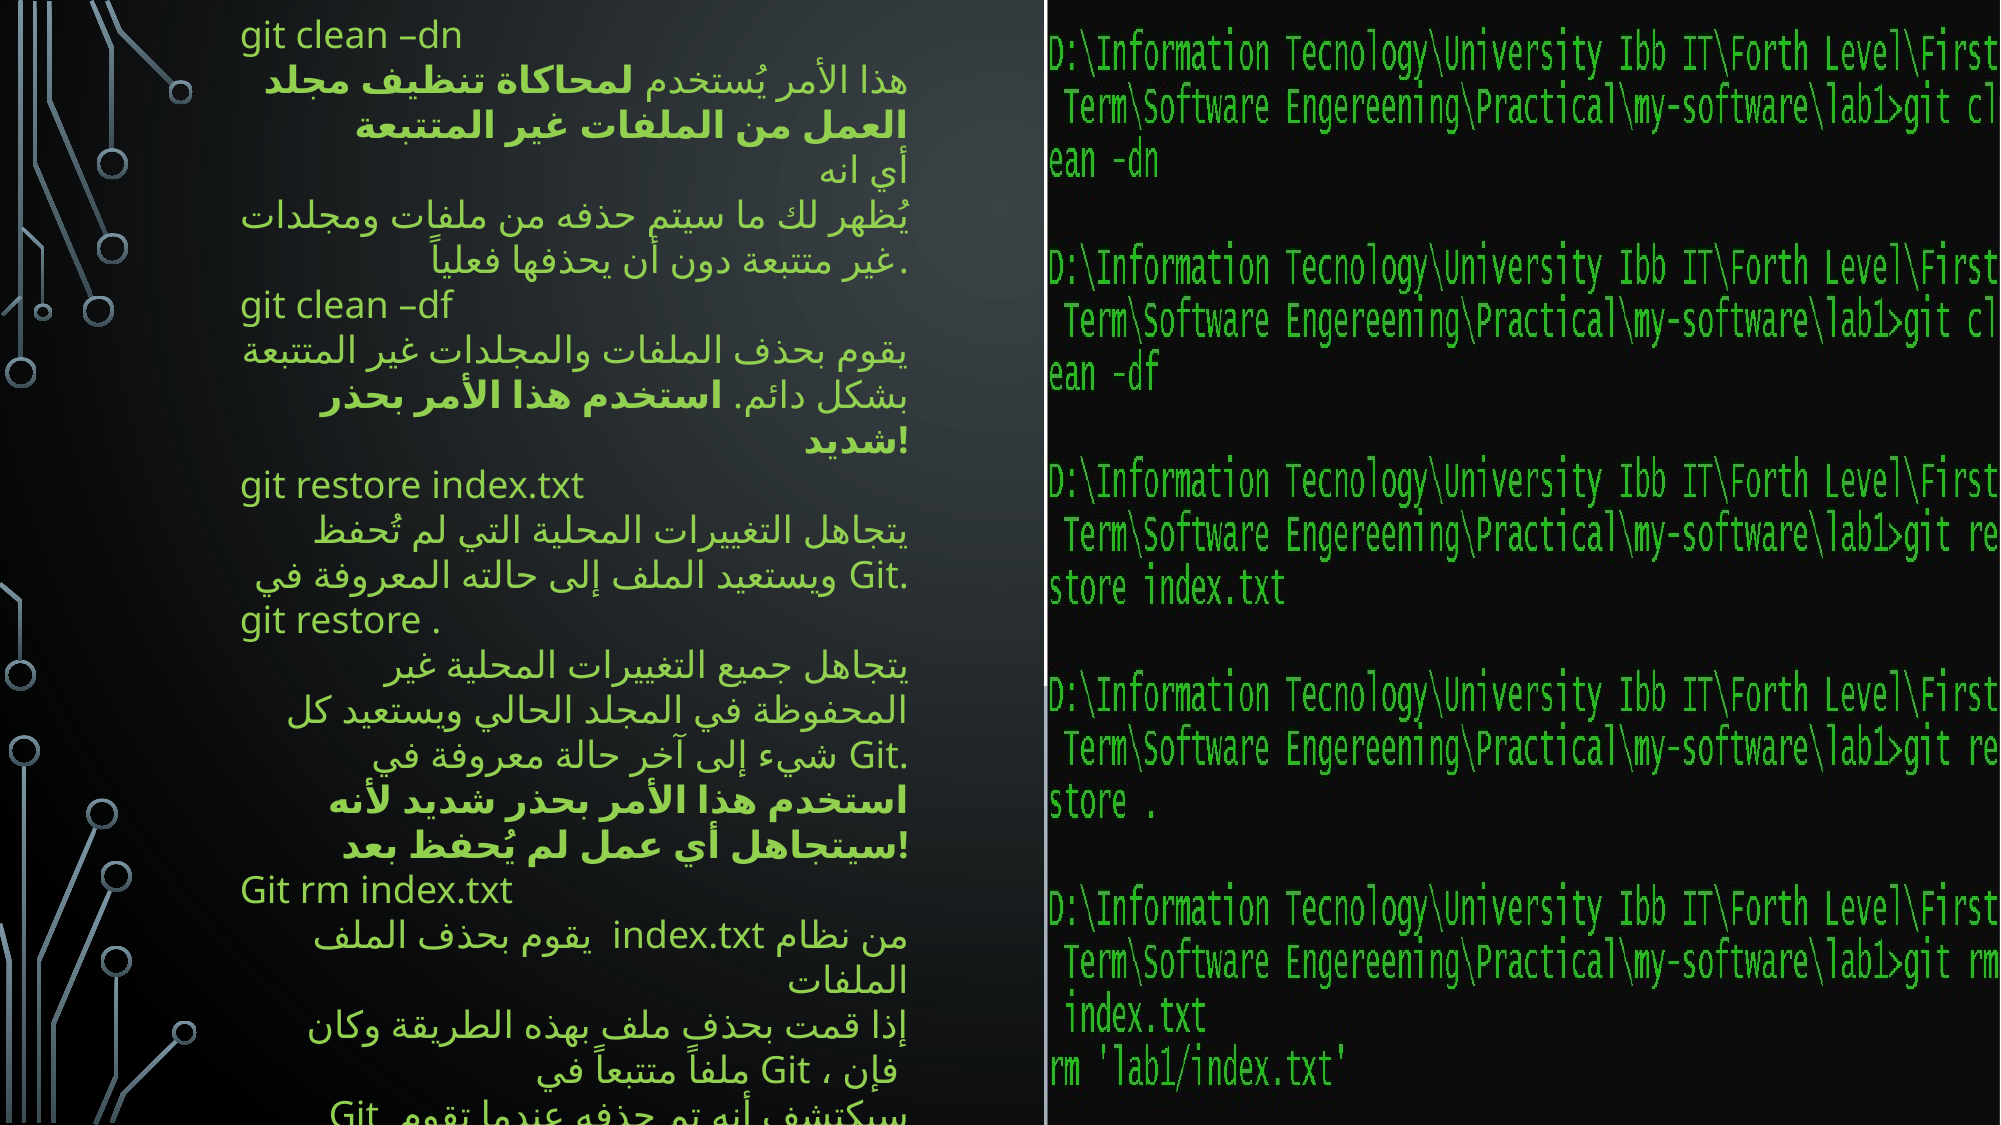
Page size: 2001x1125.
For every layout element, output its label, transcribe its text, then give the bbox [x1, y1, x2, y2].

text_box git clean –dn هذا الأمر يُستخدم لمحاكاة تنظيف مجلد العمل من الملفات غير المتتبعة أي انه يُظهر لك ما سيتم حذفه من ملفات ومجلدات غير متتبعة دون أن يحذفها فعلياً. git clean –df يقوم بحذف الملفات والمجلدات غير المتتبعة بشكل دائم. استخدم هذا الأمر بحذر شديد! git restore index.txt يتجاهل التغييرات المحلية التي لم تُحفظ ويستعيد الملف إلى حالته المعروفة في Git. git restore . يتجاهل جميع التغييرات المحلية غير المحفوظة في المجلد الحالي ويستعيد كل شيء إلى آخر حالة معروفة في Git. استخدم هذا الأمر بحذر شديد لأنه سيتجاهل أي عمل لم يُحفظ بعد! Git rm index.txt يقوم بحذف الملف index.txt من نظام الملفات إذا قمت بحذف ملف بهذه الطريقة وكان ملفاً متتبعاً في Git ، فإن Git سيكتشف أنه تم حذفه عندما تقوم بالفحص بواسطة git status [225, 3, 924, 1125]
picture [1044, 0, 2000, 1125]
